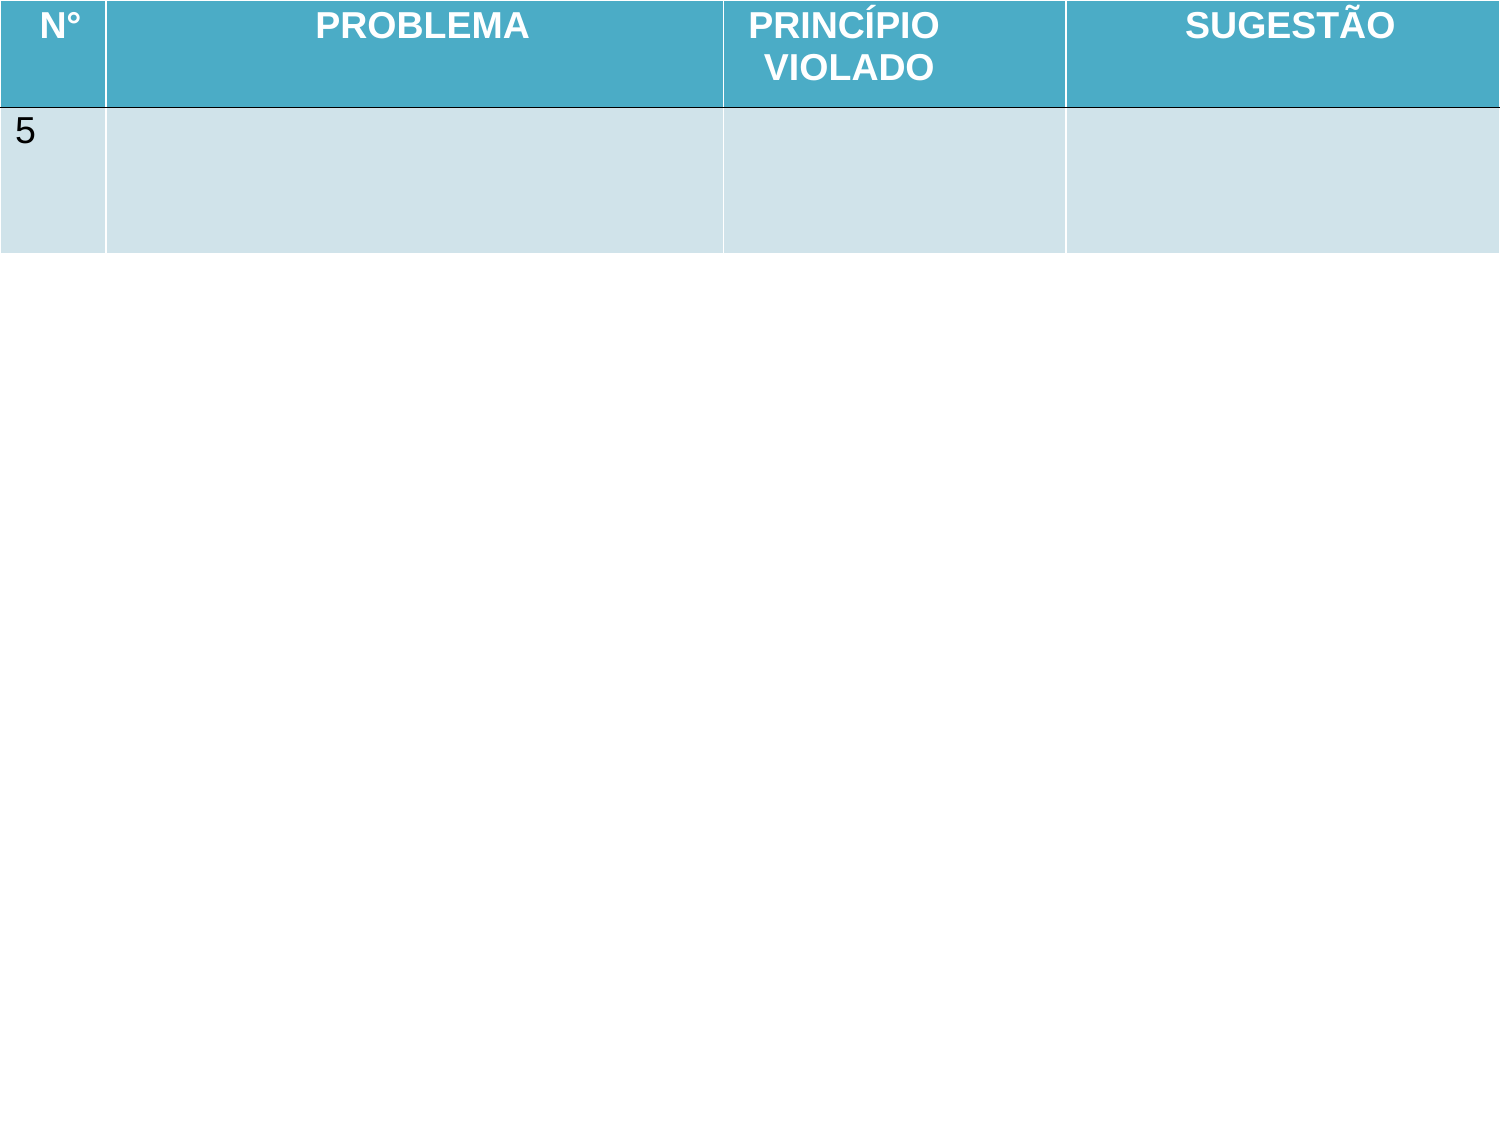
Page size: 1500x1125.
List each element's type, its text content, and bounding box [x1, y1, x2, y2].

table_cell [1067, 108, 1499, 253]
table_header PROBLEMA [107, 1, 723, 107]
table_header N° [1, 1, 105, 107]
table_cell 5 [1, 108, 105, 253]
table_header PRINCÍPIO VIOLADO [724, 1, 1065, 107]
table_header SUGESTÃO [1067, 1, 1499, 107]
table_cell [107, 108, 723, 253]
table_cell [724, 108, 1065, 253]
